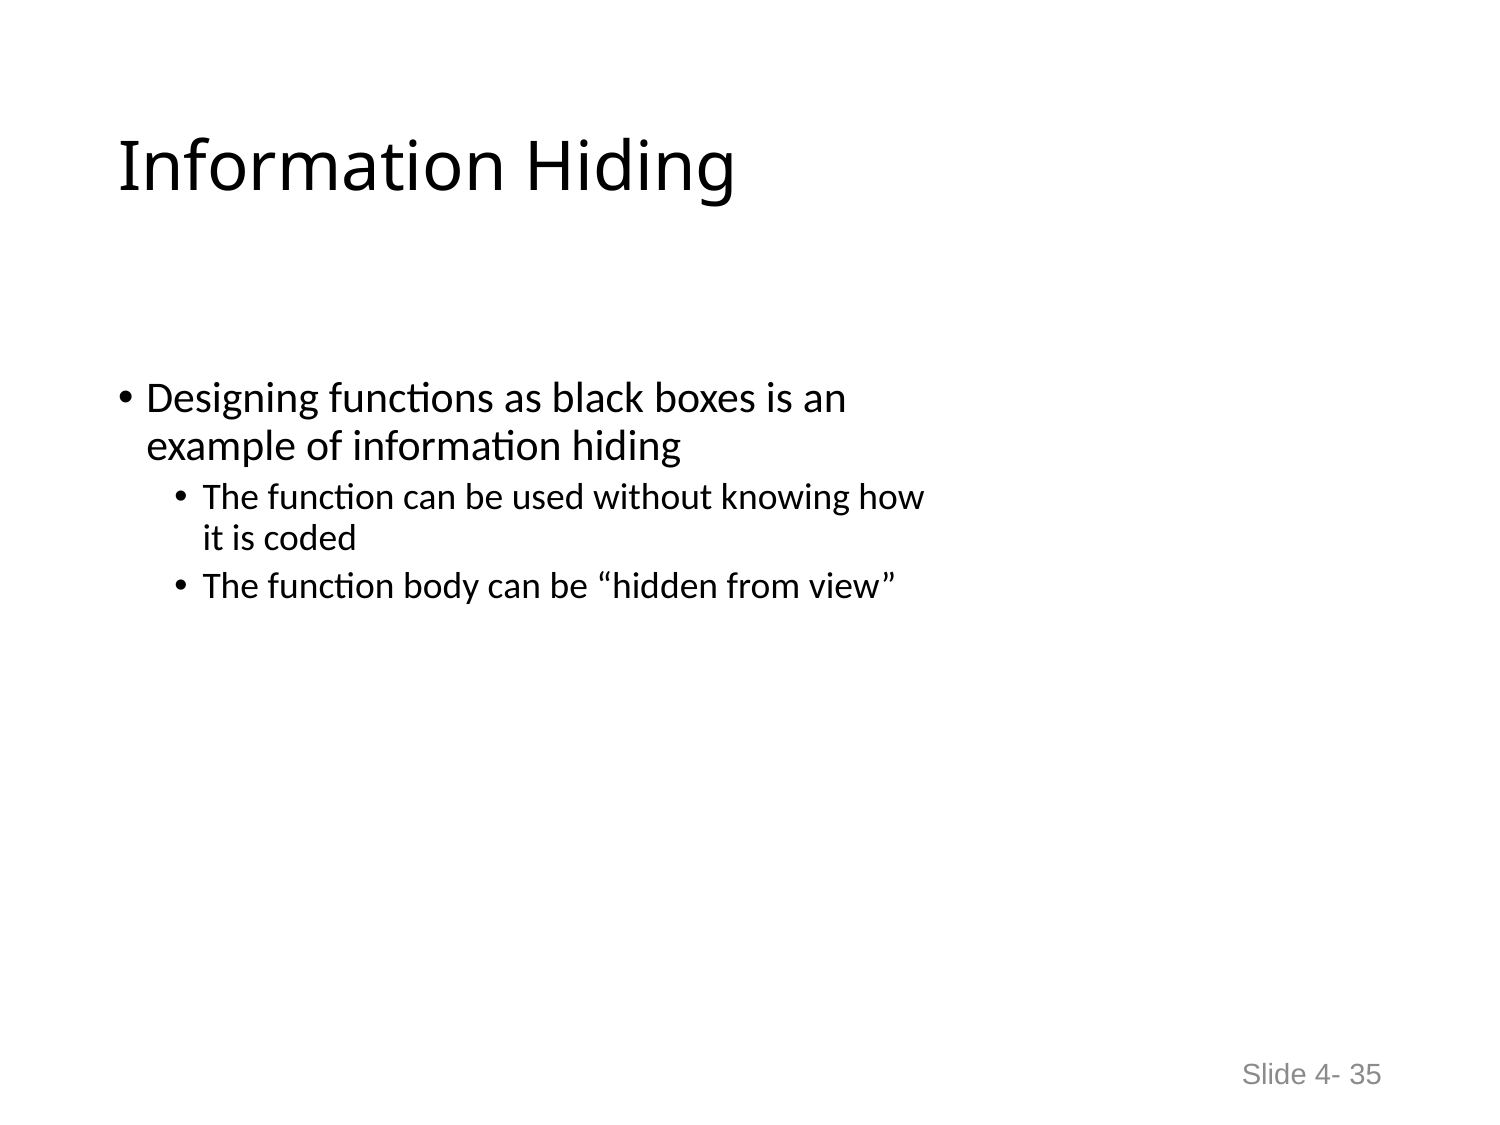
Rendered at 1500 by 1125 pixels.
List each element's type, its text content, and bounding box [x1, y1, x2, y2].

slide_number Slide 4- 35 [1059, 1042, 1397, 1103]
title Information Hiding [103, 59, 1397, 278]
list Designing functions as black boxes is an example of information hiding The function can be used without knowing how it is coded The function body can be “hidden from view” [103, 299, 1397, 663]
